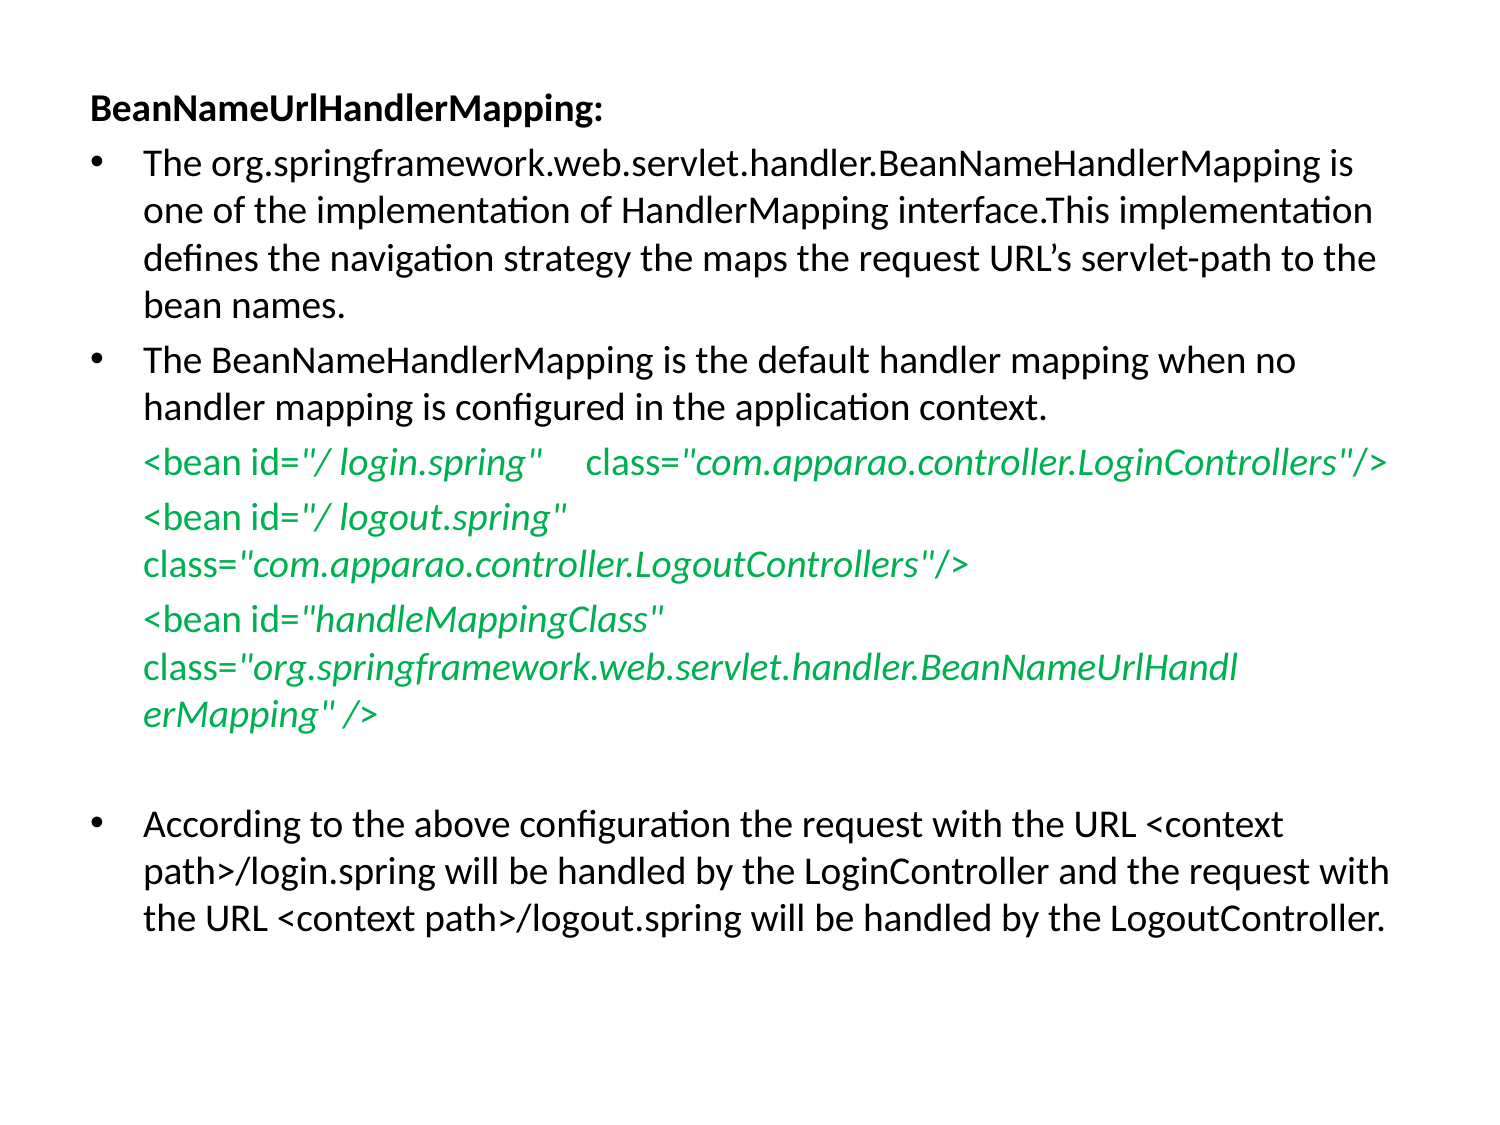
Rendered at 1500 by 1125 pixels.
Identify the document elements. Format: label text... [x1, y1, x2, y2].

list BeanNameUrlHandlerMapping: The org.springframework.web.servlet.handler.BeanNameHandlerMapping is one of the implementation of HandlerMapping interface.This implementation defines the navigation strategy the maps the request URL’s servlet-path to the bean names. The BeanNameHandlerMapping is the default handler mapping when no handler mapping is configured in the application context. <bean id="/ login.spring" class="com.apparao.controller.LoginControllers"/> <bean id="/ logout.spring" class="com.apparao.controller.LogoutControllers"/> <bean id="handleMappingClass" class="org.springframework.web.servlet.handler.BeanNameUrlHandl erMapping" /> According to the above configuration the request with the URL <context path>/login.spring will be handled by the LoginController and the request with the URL <context path>/logout.spring will be handled by the LogoutController. [75, 75, 1425, 1005]
